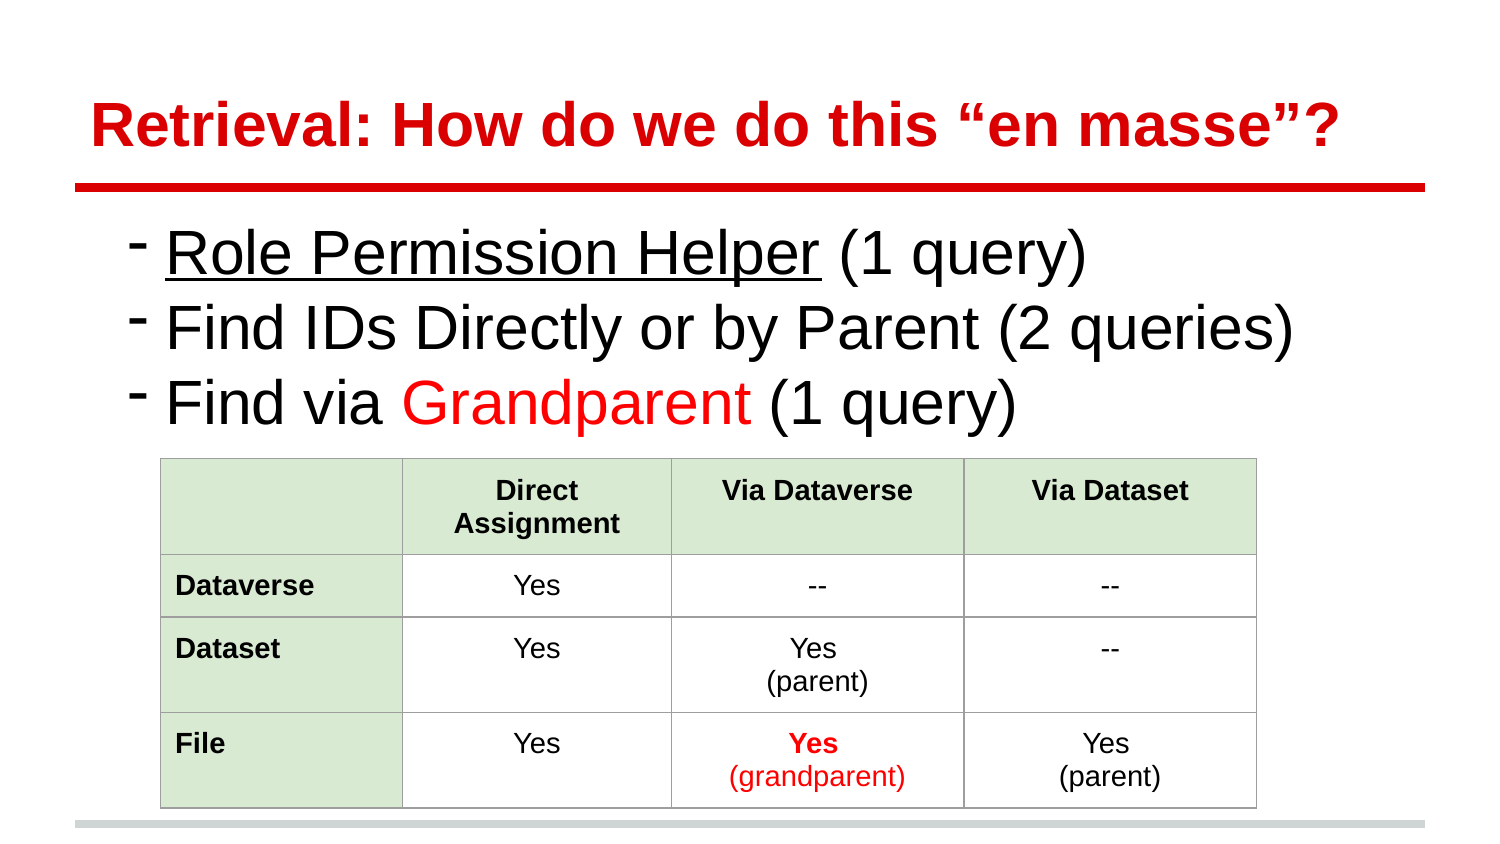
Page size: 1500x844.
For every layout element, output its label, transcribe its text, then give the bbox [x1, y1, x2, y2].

table_header Via Dataverse [672, 459, 963, 554]
table_cell Yes (parent) [672, 618, 963, 712]
table_cell Yes [403, 555, 671, 616]
title Retrieval: How do we do this “en masse”? [75, 33, 1425, 175]
table_cell Yes [403, 618, 671, 712]
table_cell Yes (grandparent) [672, 713, 963, 807]
table_cell Dataset [161, 618, 402, 712]
table_header [161, 459, 402, 554]
table_cell -- [672, 555, 963, 616]
table_cell -- [965, 618, 1256, 712]
table_header Via Dataset [965, 459, 1256, 554]
list Role Permission Helper (1 query) Find IDs Directly or by Parent (2 queries) Find via Grandparent (1 query) [75, 196, 1425, 808]
table_cell Yes (parent) [965, 713, 1256, 807]
table_header Direct Assignment [403, 459, 671, 554]
table_cell Dataverse [161, 555, 402, 616]
table_cell -- [965, 555, 1256, 616]
table_cell Yes [403, 713, 671, 807]
table_cell File [161, 713, 402, 807]
